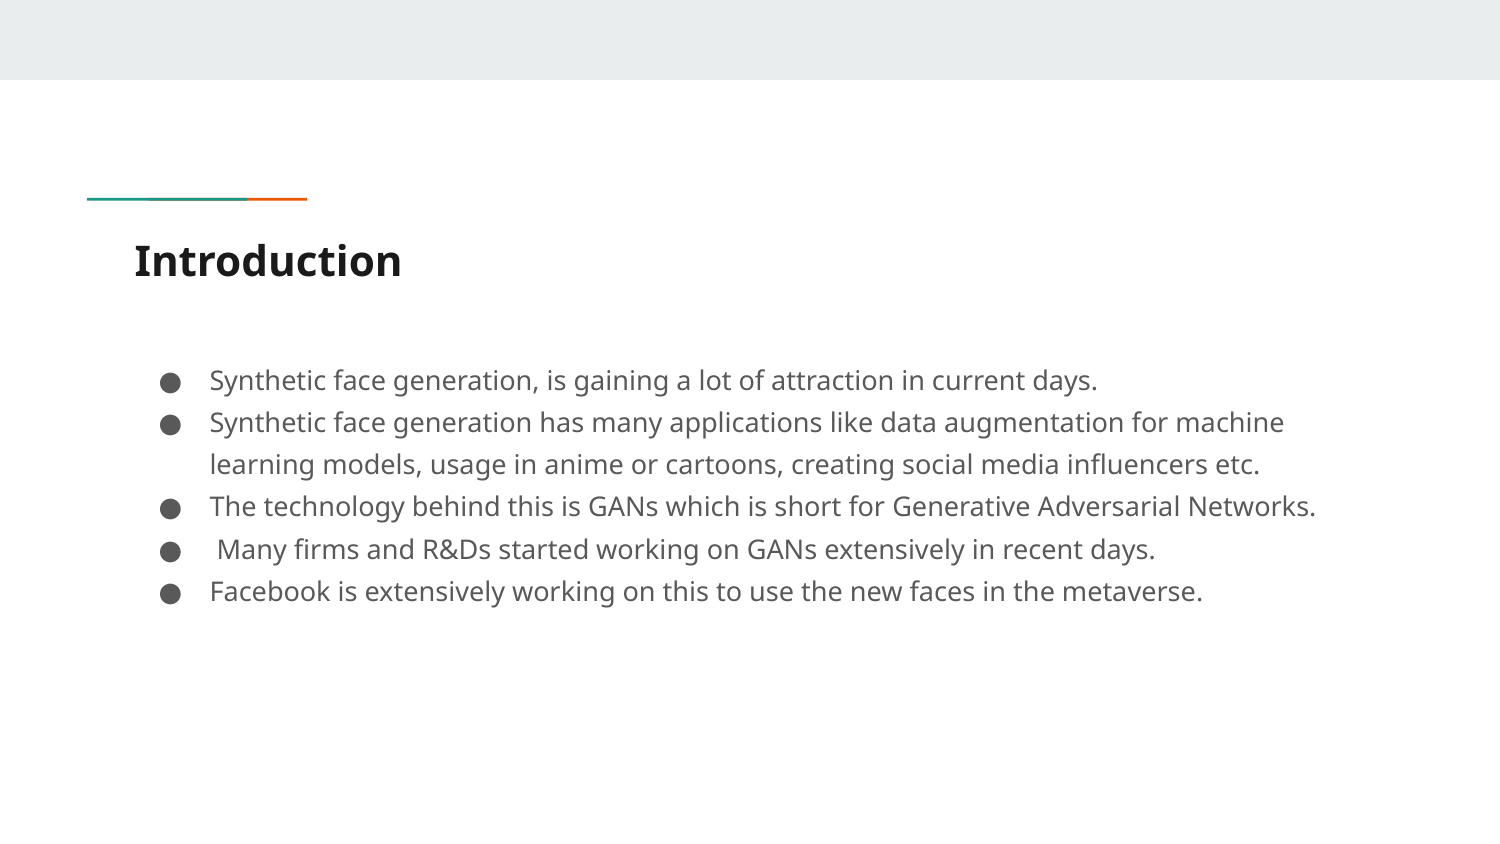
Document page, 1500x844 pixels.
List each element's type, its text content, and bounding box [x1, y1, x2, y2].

list Synthetic face generation, is gaining a lot of attraction in current days. Synthetic face generation has many applications like data augmentation for machine learning models, usage in anime or cartoons, creating social media influencers etc. The technology behind this is GANs which is short for Generative Adversarial Networks. Many firms and R&Ds started working on GANs extensively in recent days. Facebook is extensively working on this to use the new faces in the metaverse. [119, 341, 1381, 712]
title Introduction [119, 216, 1381, 305]
